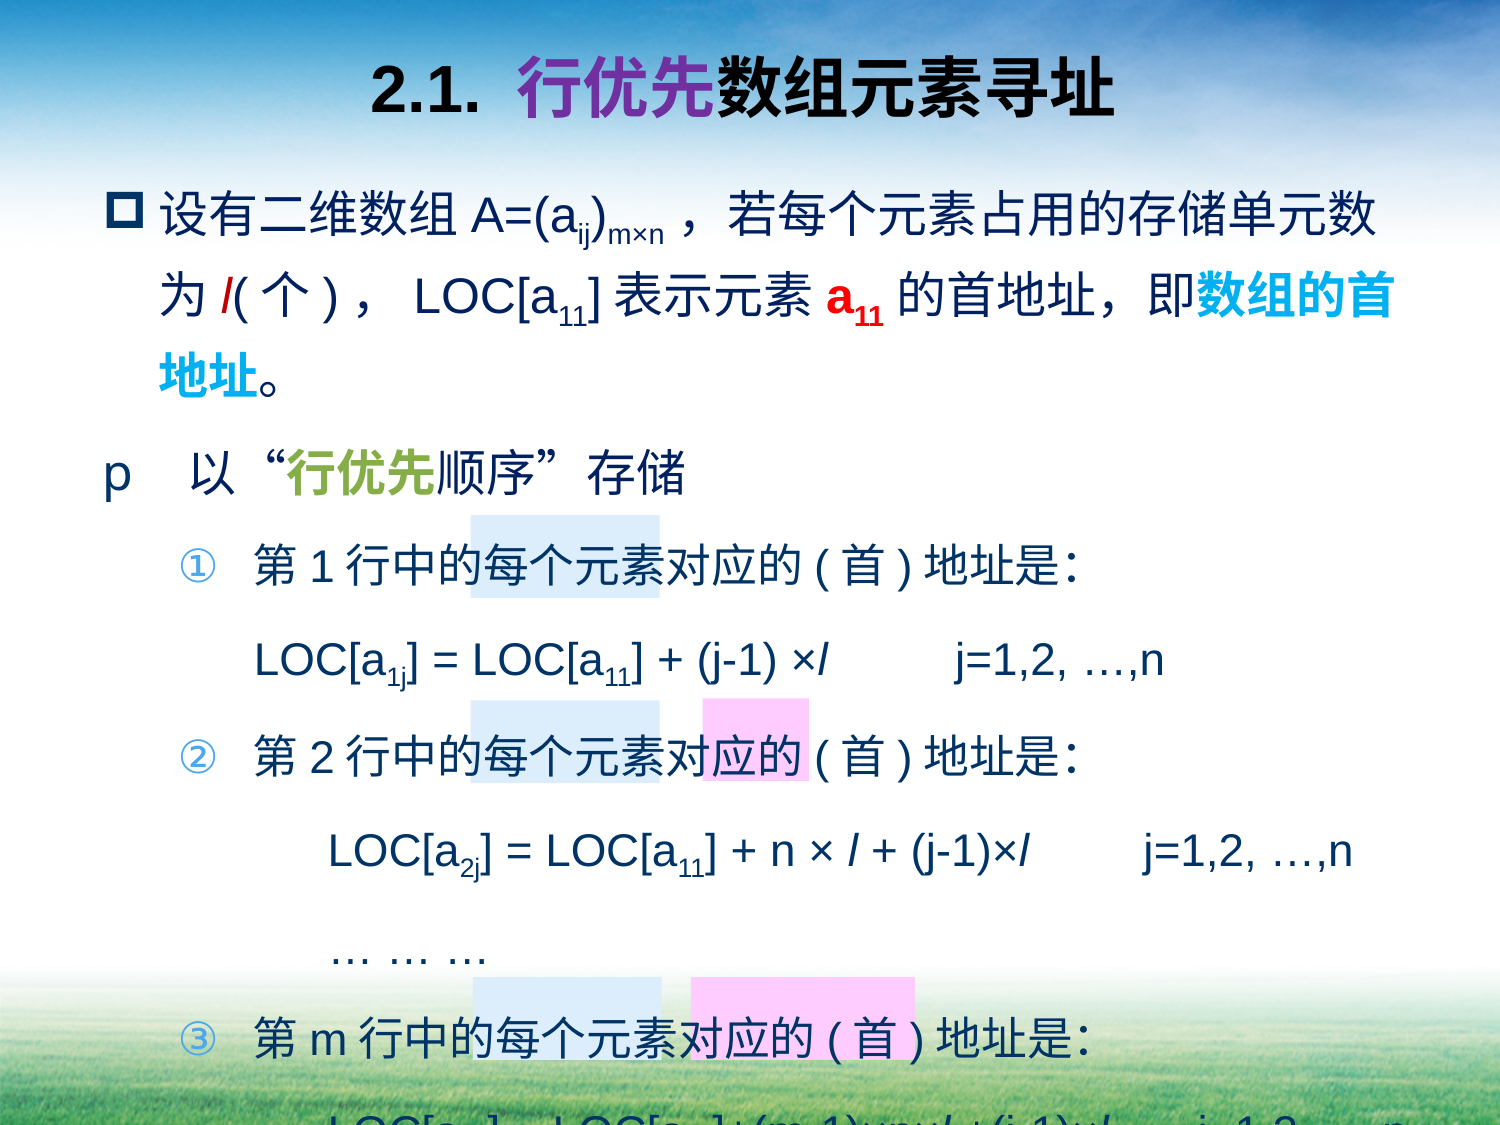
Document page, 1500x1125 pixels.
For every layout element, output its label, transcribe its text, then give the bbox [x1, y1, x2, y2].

list 设有二维数组A=(aij)m×n，若每个元素占用的存储单元数为l(个)，LOC[a11]表示元素a11的首地址，即数组的首地址。 以“行优先顺序”存储 第1行中的每个元素对应的(首)地址是： LOC[a1j] = LOC[a11] + (j-1) ×l j=1,2, …,n 第2行中的每个元素对应的(首)地址是： LOC[a2j] = LOC[a11] + n × l + (j-1)×l j=1,2, …,n … … … 第m行中的每个元素对应的(首)地址是： LOC[amj] = LOC[a11]+(m-1)×n×l +(j-1)×l j=1,2, …,n [87, 160, 1432, 1050]
text_box [689, 1050, 917, 1062]
picture [0, 0, 1500, 1125]
text_box [471, 1050, 664, 1062]
title 2.1. 行优先数组元素寻址 [162, 45, 1325, 126]
